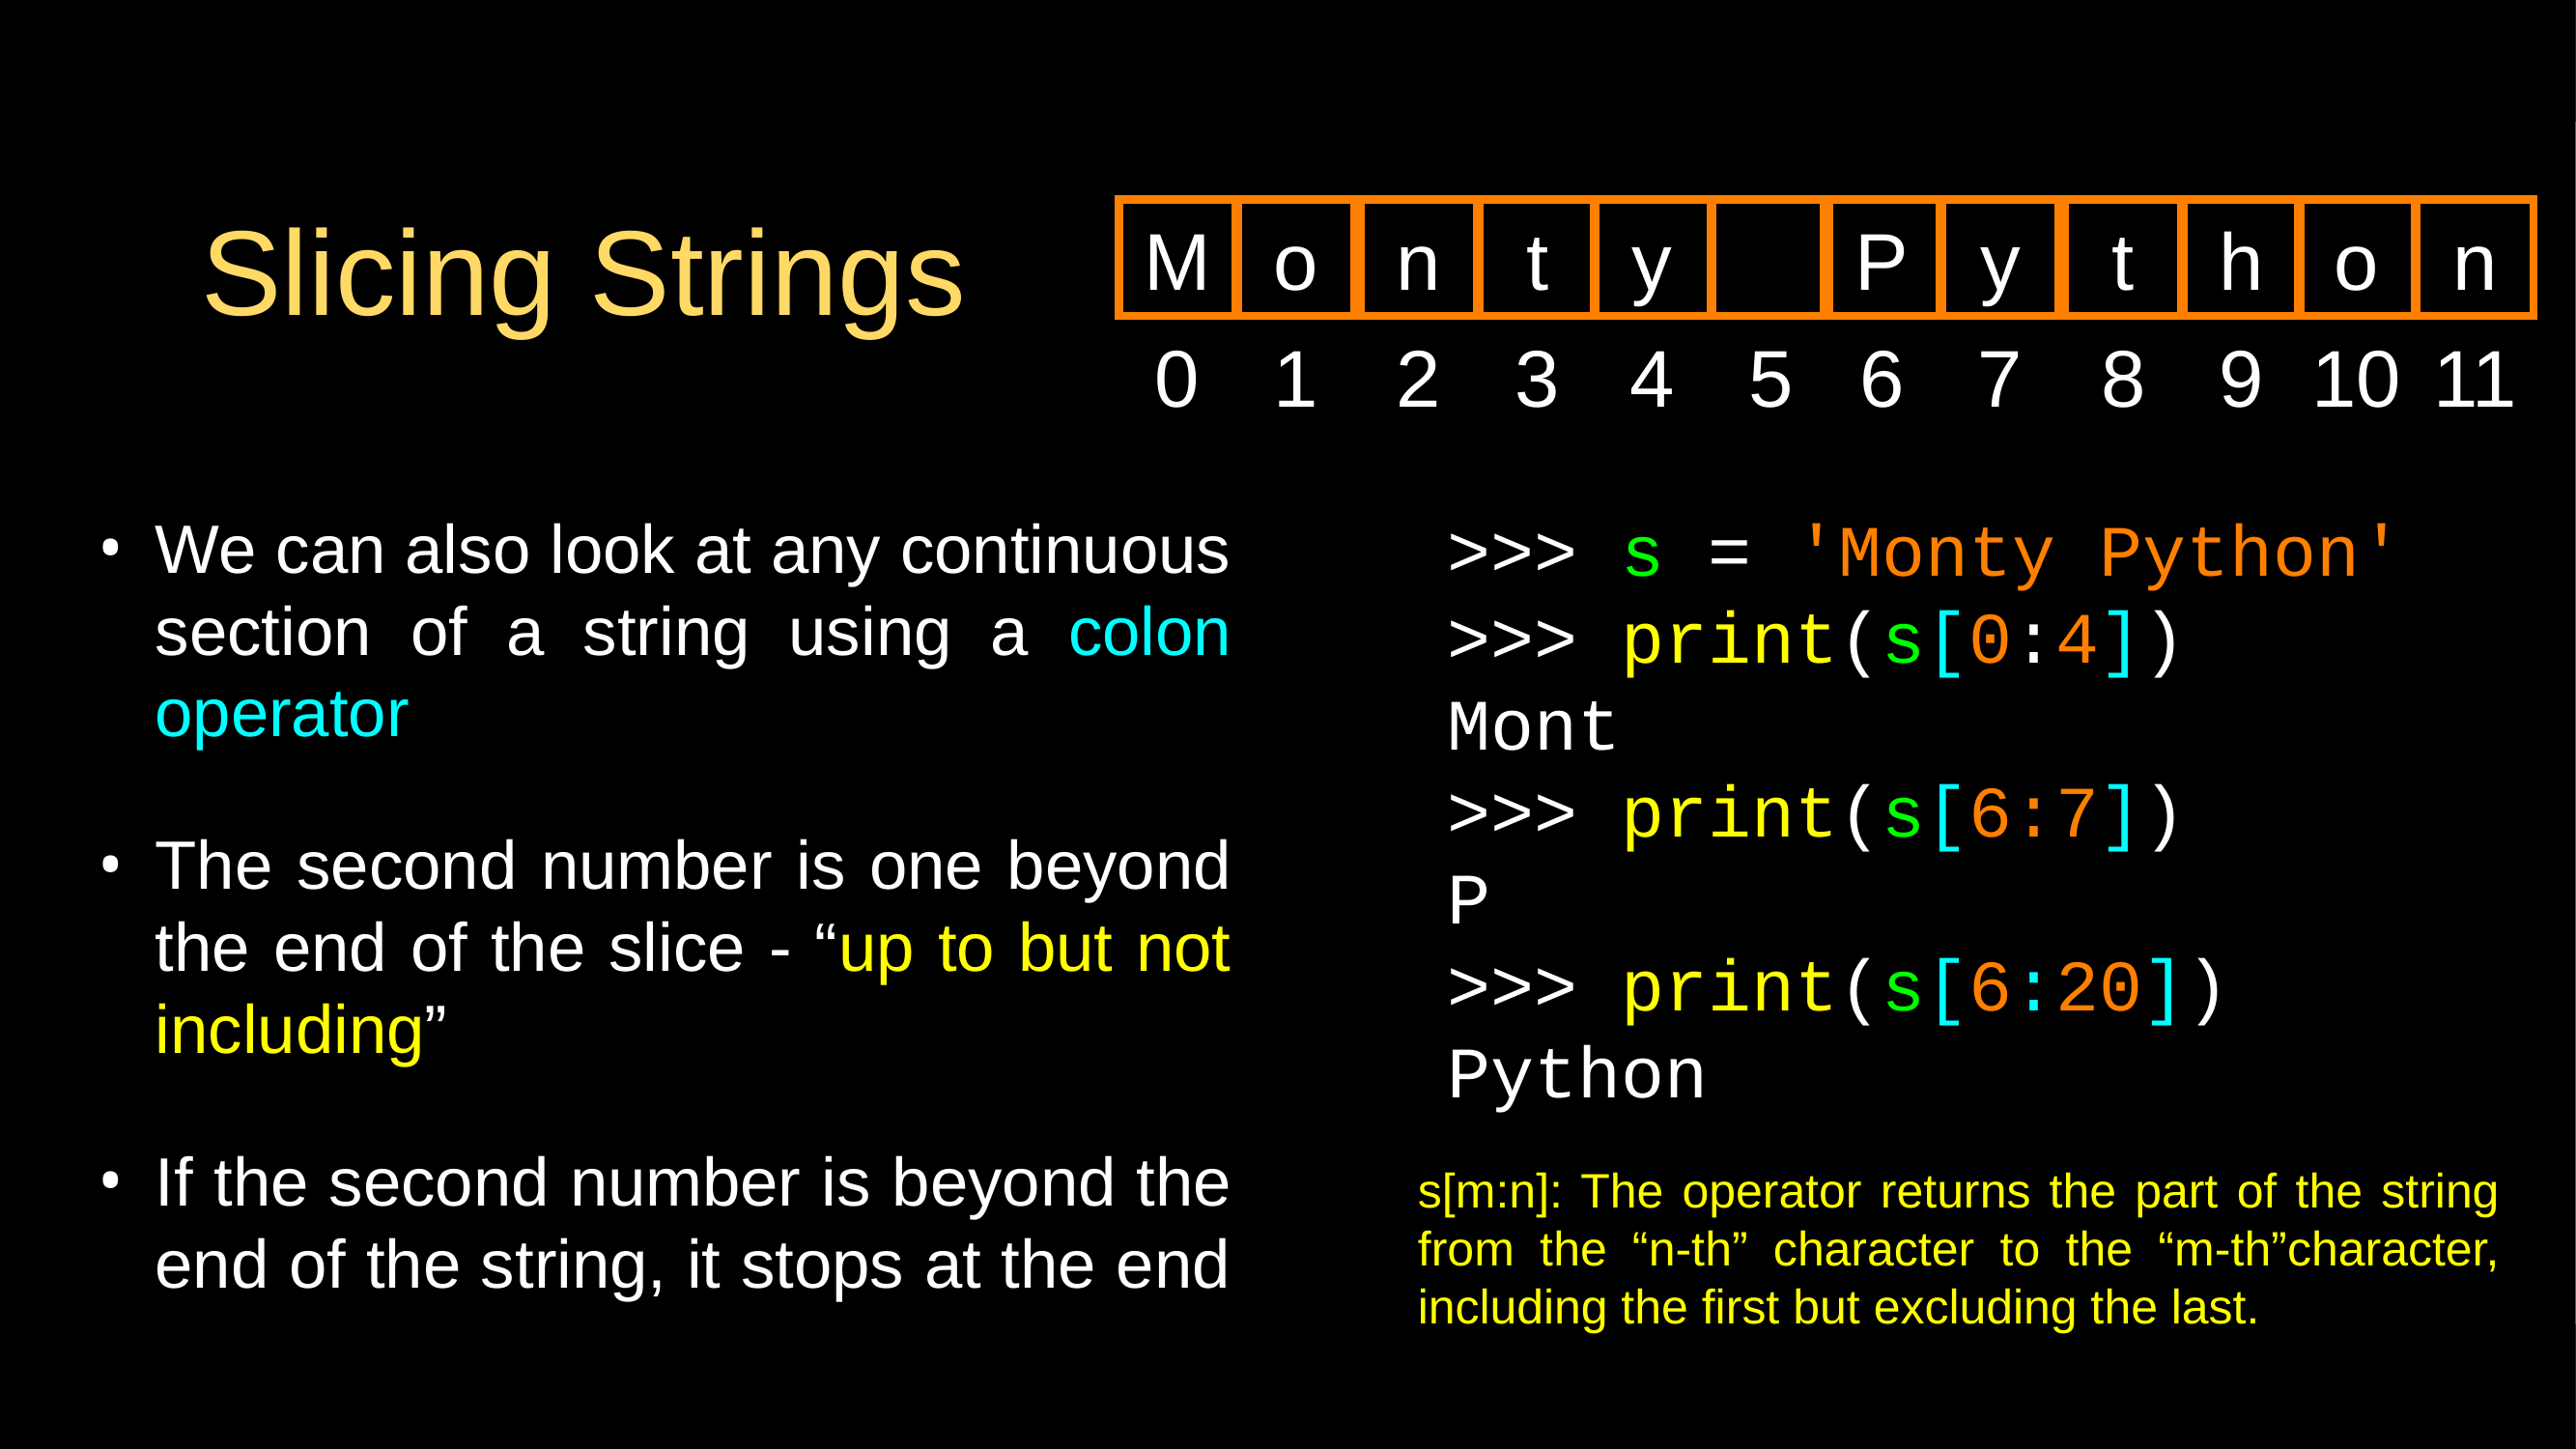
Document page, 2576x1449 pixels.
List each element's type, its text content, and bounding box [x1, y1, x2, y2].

list We can also look at any continuous section of a string using a colon operator The second number is one beyond the end of the slice - “up to but not including” If the second number is beyond the end of the string, it stops at the end [30, 451, 1238, 1355]
text_box t [2064, 199, 2182, 317]
text_box o [1237, 199, 1355, 317]
text_box h [2183, 199, 2298, 317]
text_box o [2298, 199, 2416, 317]
text_box [1713, 199, 1823, 317]
text_box 11 [2417, 317, 2534, 434]
text_box 1 [1237, 317, 1355, 434]
text_box y [1594, 199, 1711, 317]
text_box 0 [1118, 317, 1236, 434]
text_box s[m:n]: The operator returns the part of the string from the “n-th” character to the “m-th”character, including the first but excluding the last. [1403, 1152, 2515, 1341]
text_box 7 [1941, 317, 2059, 434]
text_box 4 [1594, 317, 1711, 434]
text_box n [1360, 199, 1478, 317]
text_box 5 [1713, 317, 1823, 434]
text_box M [1118, 199, 1236, 317]
text_box 10 [2298, 317, 2416, 434]
text_box 3 [1479, 317, 1594, 434]
text_box P [1823, 199, 1940, 317]
text_box 8 [2064, 317, 2182, 434]
title Slicing Strings [183, 131, 985, 403]
text_box n [2417, 199, 2534, 317]
text_box t [1479, 199, 1594, 317]
text_box y [1941, 199, 2059, 317]
text_box 9 [2183, 317, 2298, 434]
text_box 6 [1823, 317, 1940, 434]
text_box >>> s = 'Monty Python' >>> print(s[0:4]) Mont >>> print(s[6:7]) P >>> print(s[6:20]) Python [1447, 451, 2486, 1152]
text_box 2 [1360, 317, 1478, 434]
